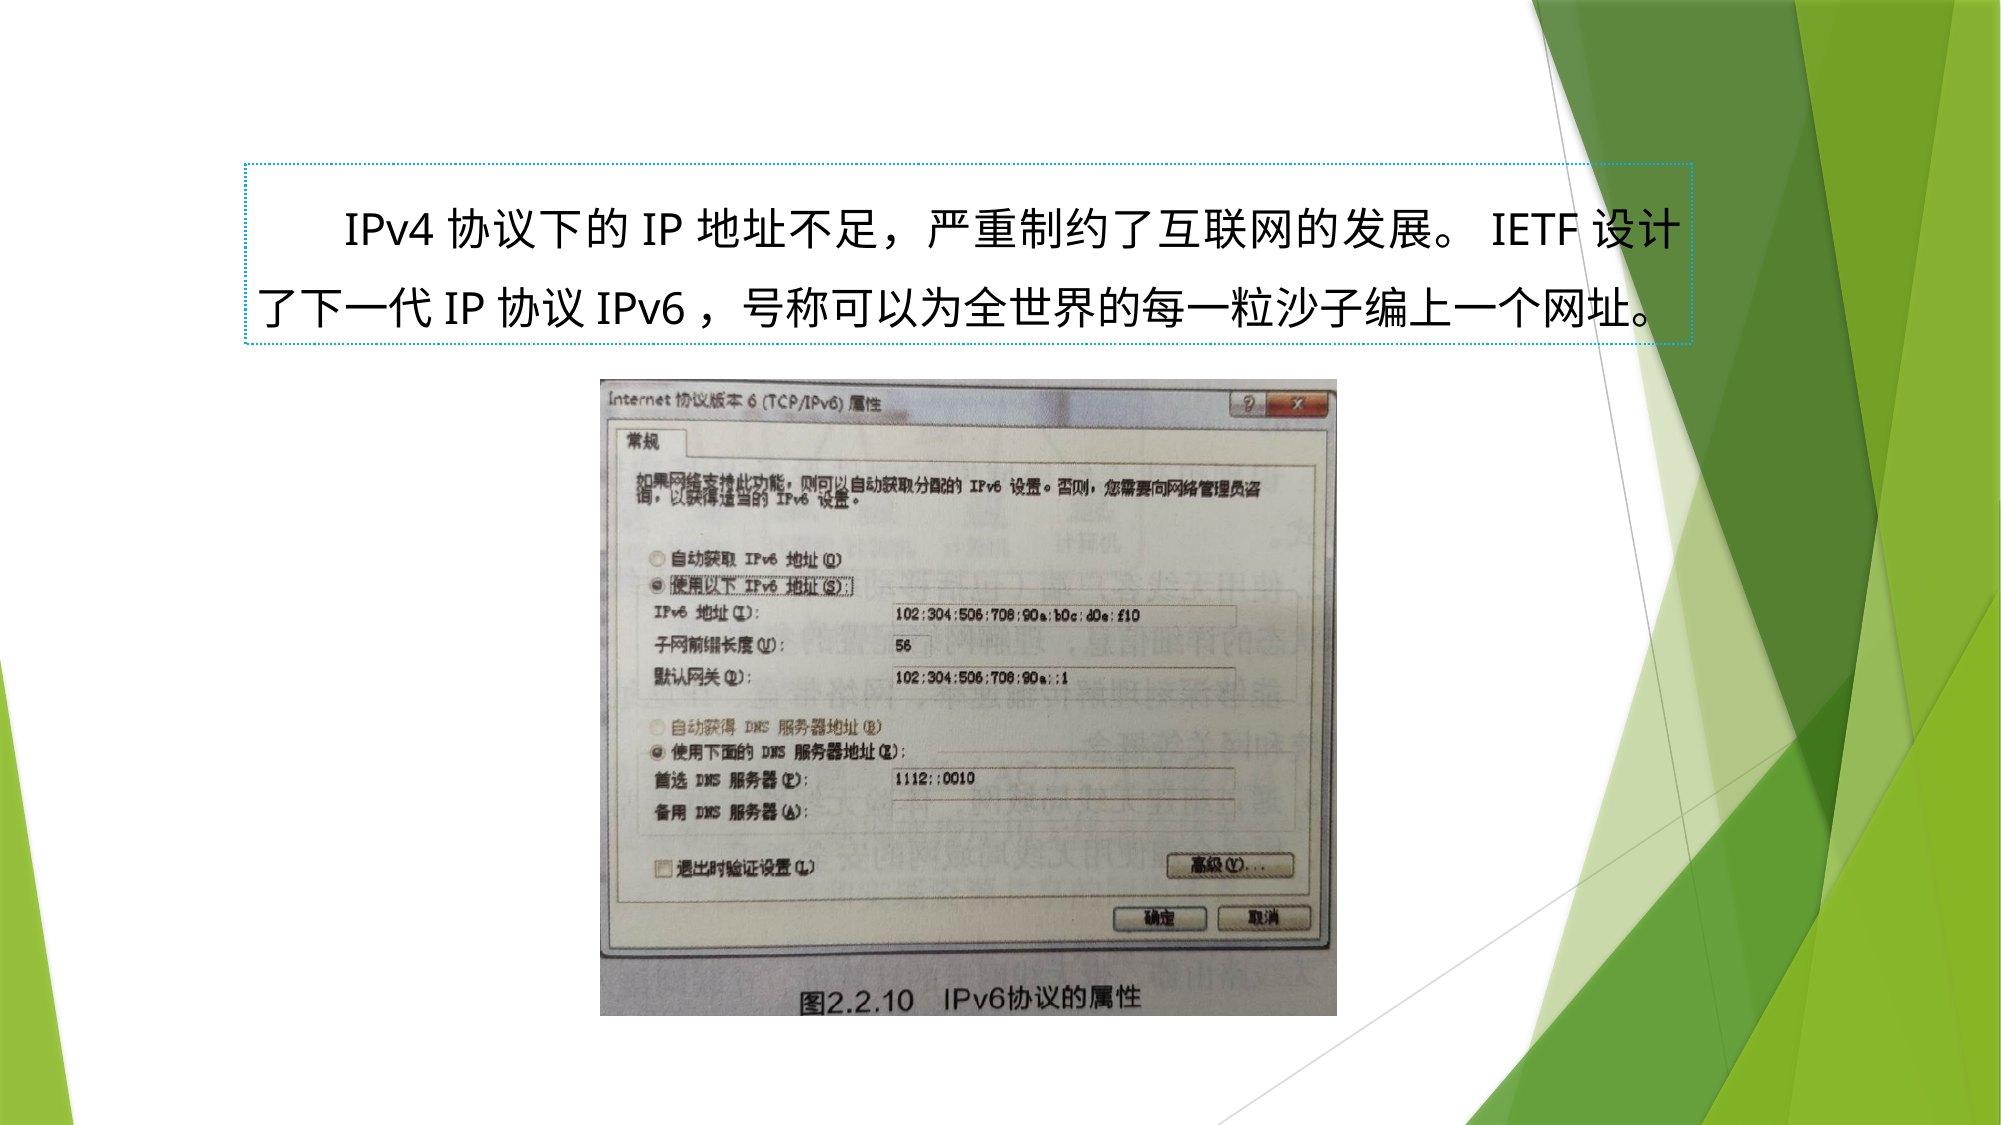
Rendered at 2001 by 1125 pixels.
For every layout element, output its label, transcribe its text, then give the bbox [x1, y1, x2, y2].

text_box IPv4协议下的IP地址不足，严重制约了互联网的发展。IETF设计了下一代IP协议IPv6，号称可以为全世界的每一粒沙子编上一个网址。 [245, 163, 1692, 344]
picture [600, 379, 1338, 1017]
